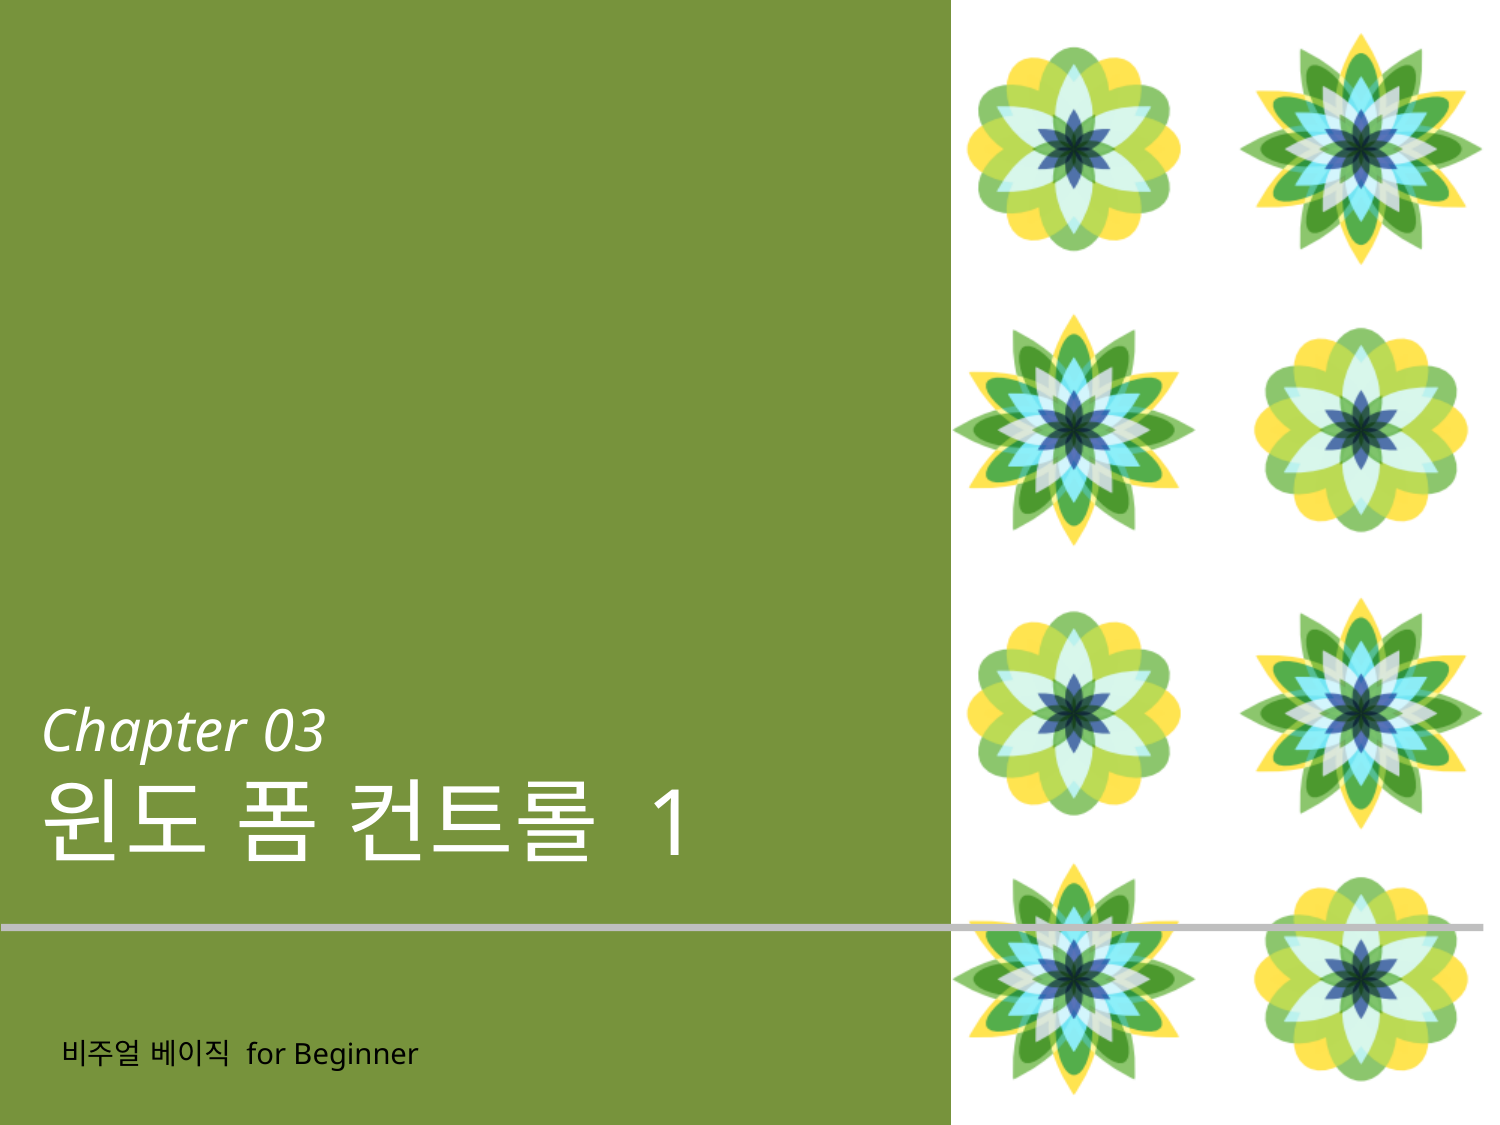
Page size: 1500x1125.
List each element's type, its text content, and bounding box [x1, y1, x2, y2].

title Chapter 03 윈도 폼 컨트롤 1 [25, 668, 940, 899]
picture [951, 0, 1500, 1125]
